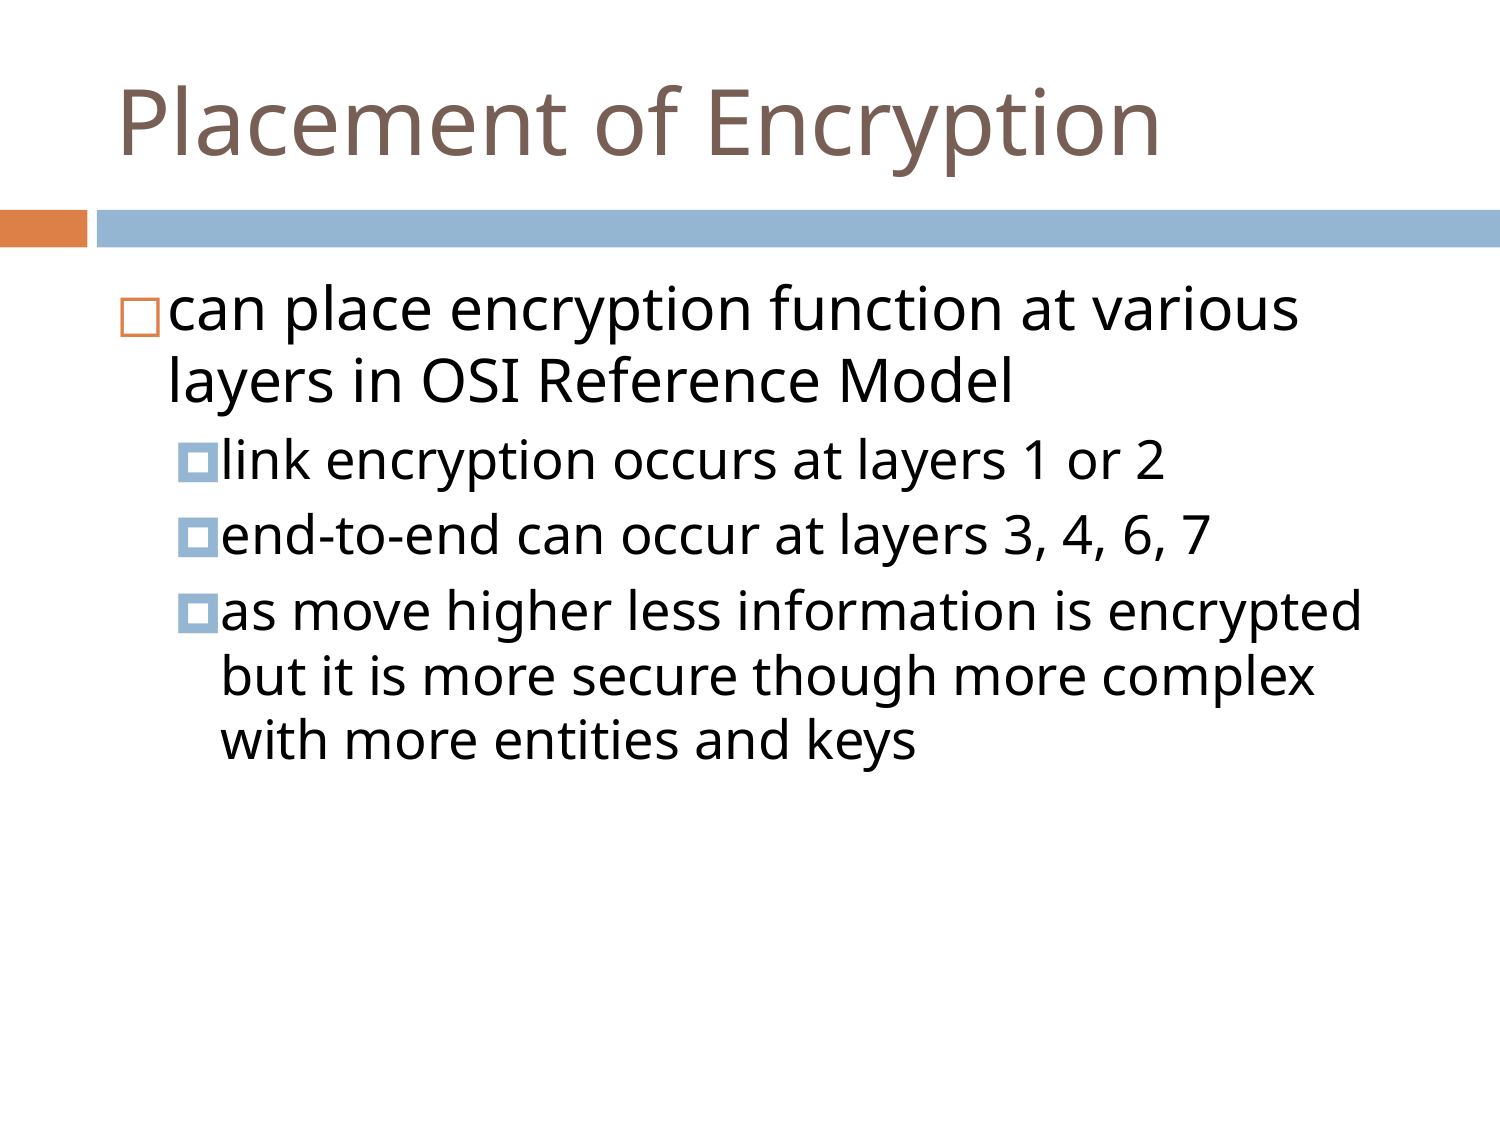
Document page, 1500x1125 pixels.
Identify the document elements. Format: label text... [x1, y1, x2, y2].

list can place encryption function at various layers in OSI Reference Model link encryption occurs at layers 1 or 2 end-to-end can occur at layers 3, 4, 6, 7 as move higher less information is encrypted but it is more secure though more complex with more entities and keys [100, 262, 1438, 1000]
title Placement of Encryption [100, 37, 1438, 200]
